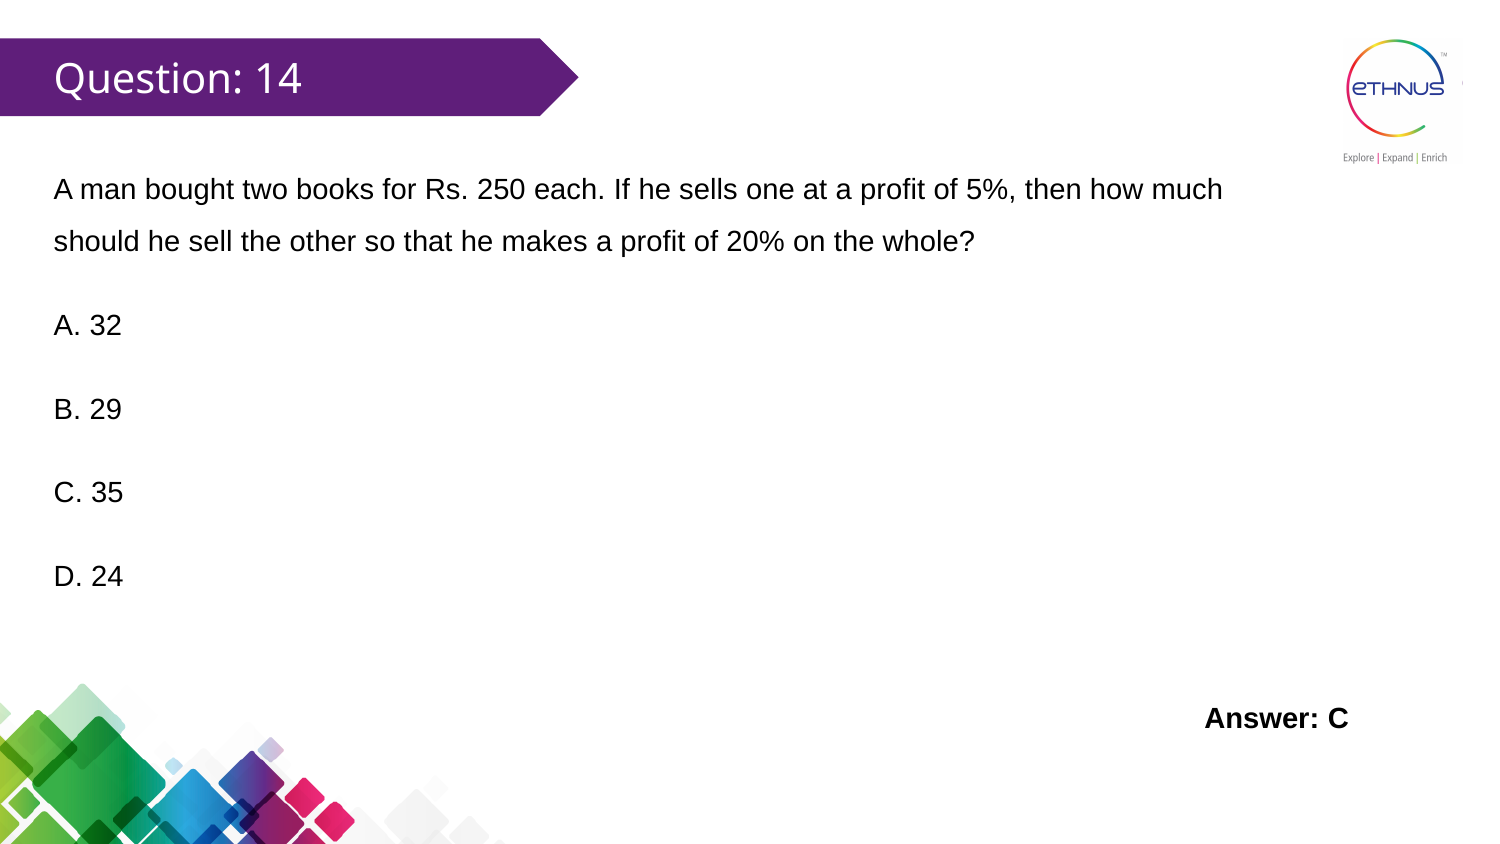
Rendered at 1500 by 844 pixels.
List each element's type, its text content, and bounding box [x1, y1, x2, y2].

text_box Answer: C [1189, 684, 1446, 763]
text_box [0, 38, 53, 117]
picture [0, 668, 732, 844]
text_box A man bought two books for Rs. 250 each. If he sells one at a profit of 5%, then how much should he sell the other so that he makes a profit of 20% on the whole? A. 32 B. 29 C. 35 D. 24 [53, 152, 1265, 669]
text_box [518, 38, 579, 117]
text_box Question: 14 [53, 38, 518, 117]
picture [1343, 38, 1463, 165]
